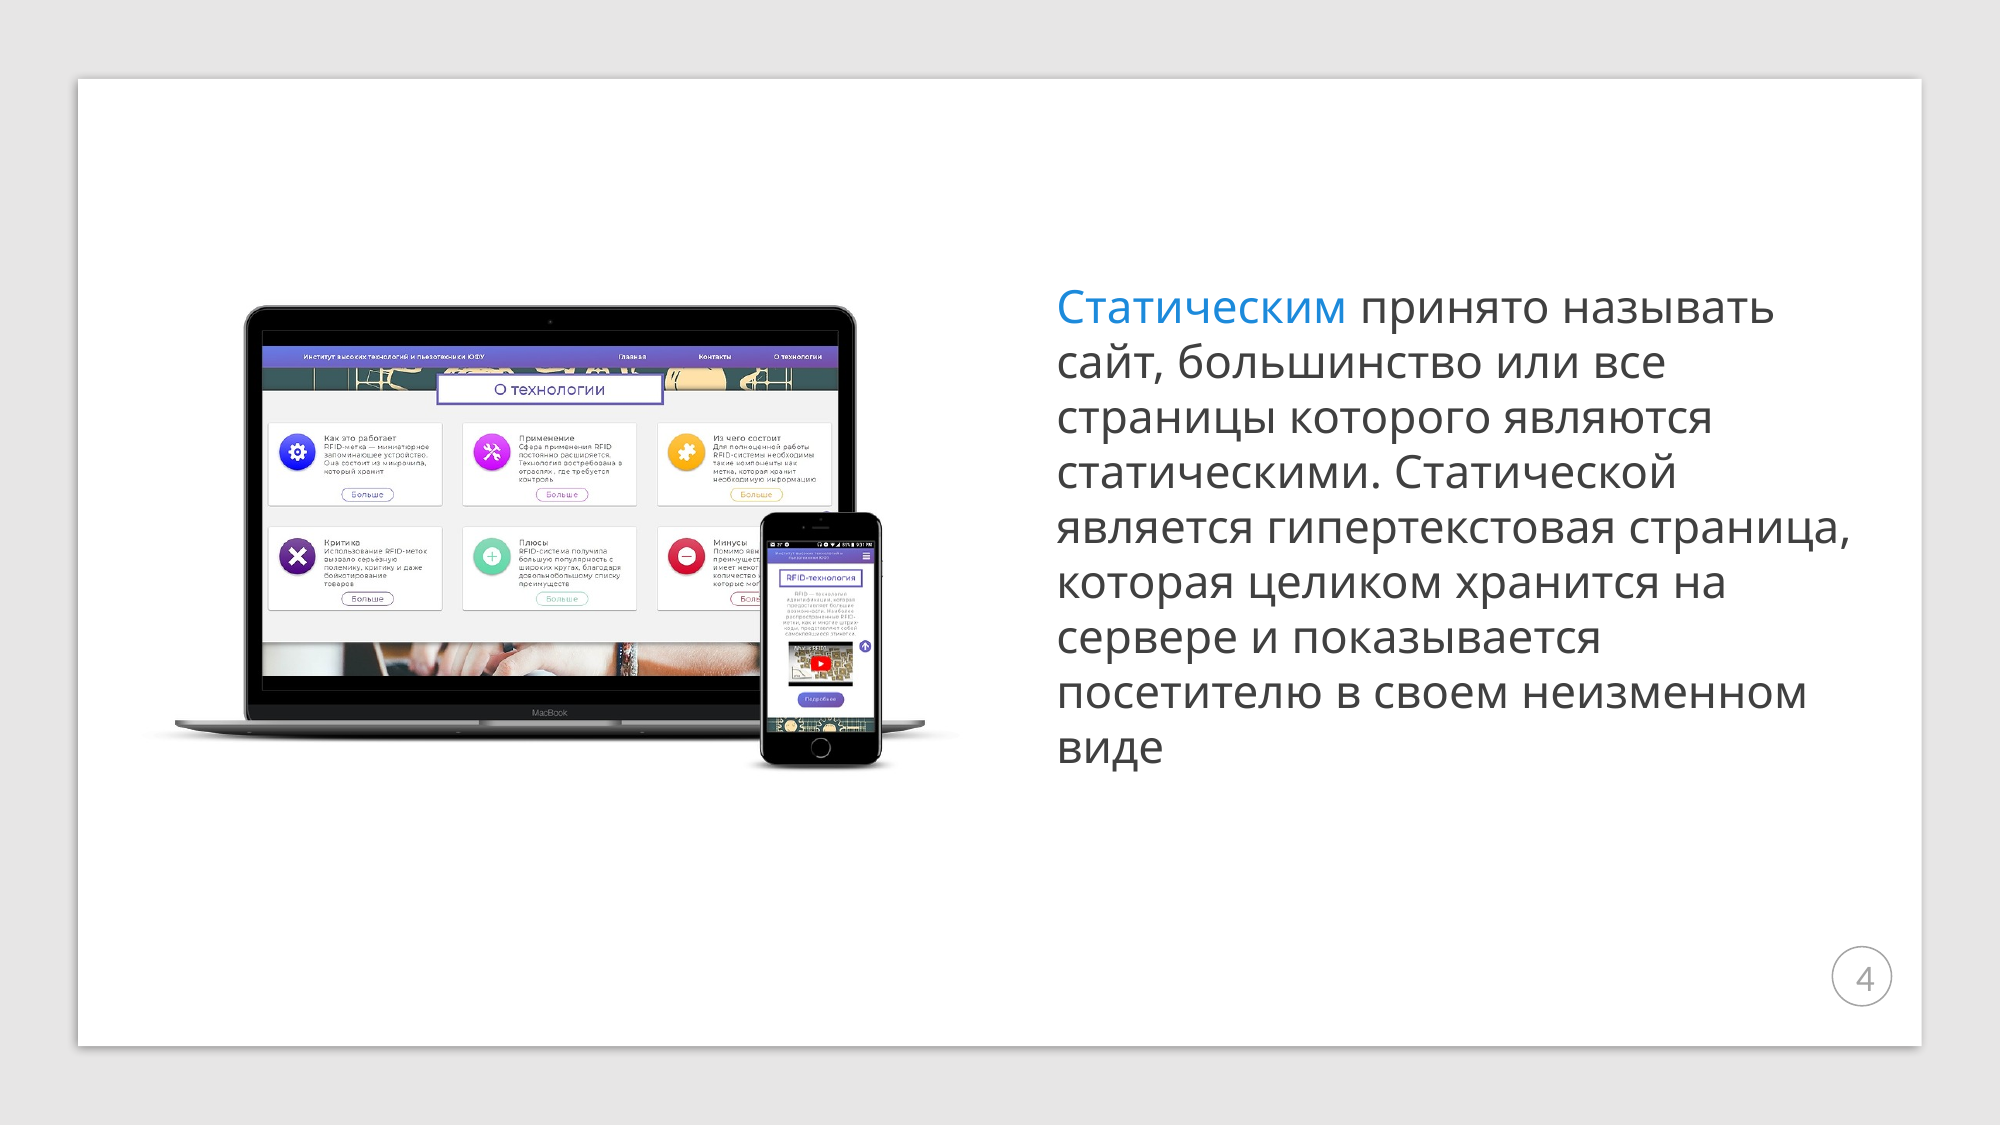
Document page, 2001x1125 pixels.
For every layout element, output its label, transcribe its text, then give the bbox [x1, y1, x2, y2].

text_box Статическим принято называть сайт, большинство или все страницы которого являются статическими. Статической является гипертекстовая страница, которая целиком хранится на сервере и показывается посетителю в своем неизменном виде [1069, 270, 1892, 780]
text_box [77, 78, 1923, 1047]
text_box 4 [1832, 946, 1892, 1006]
picture [78, 156, 1069, 899]
text_box [0, 0, 2000, 1125]
